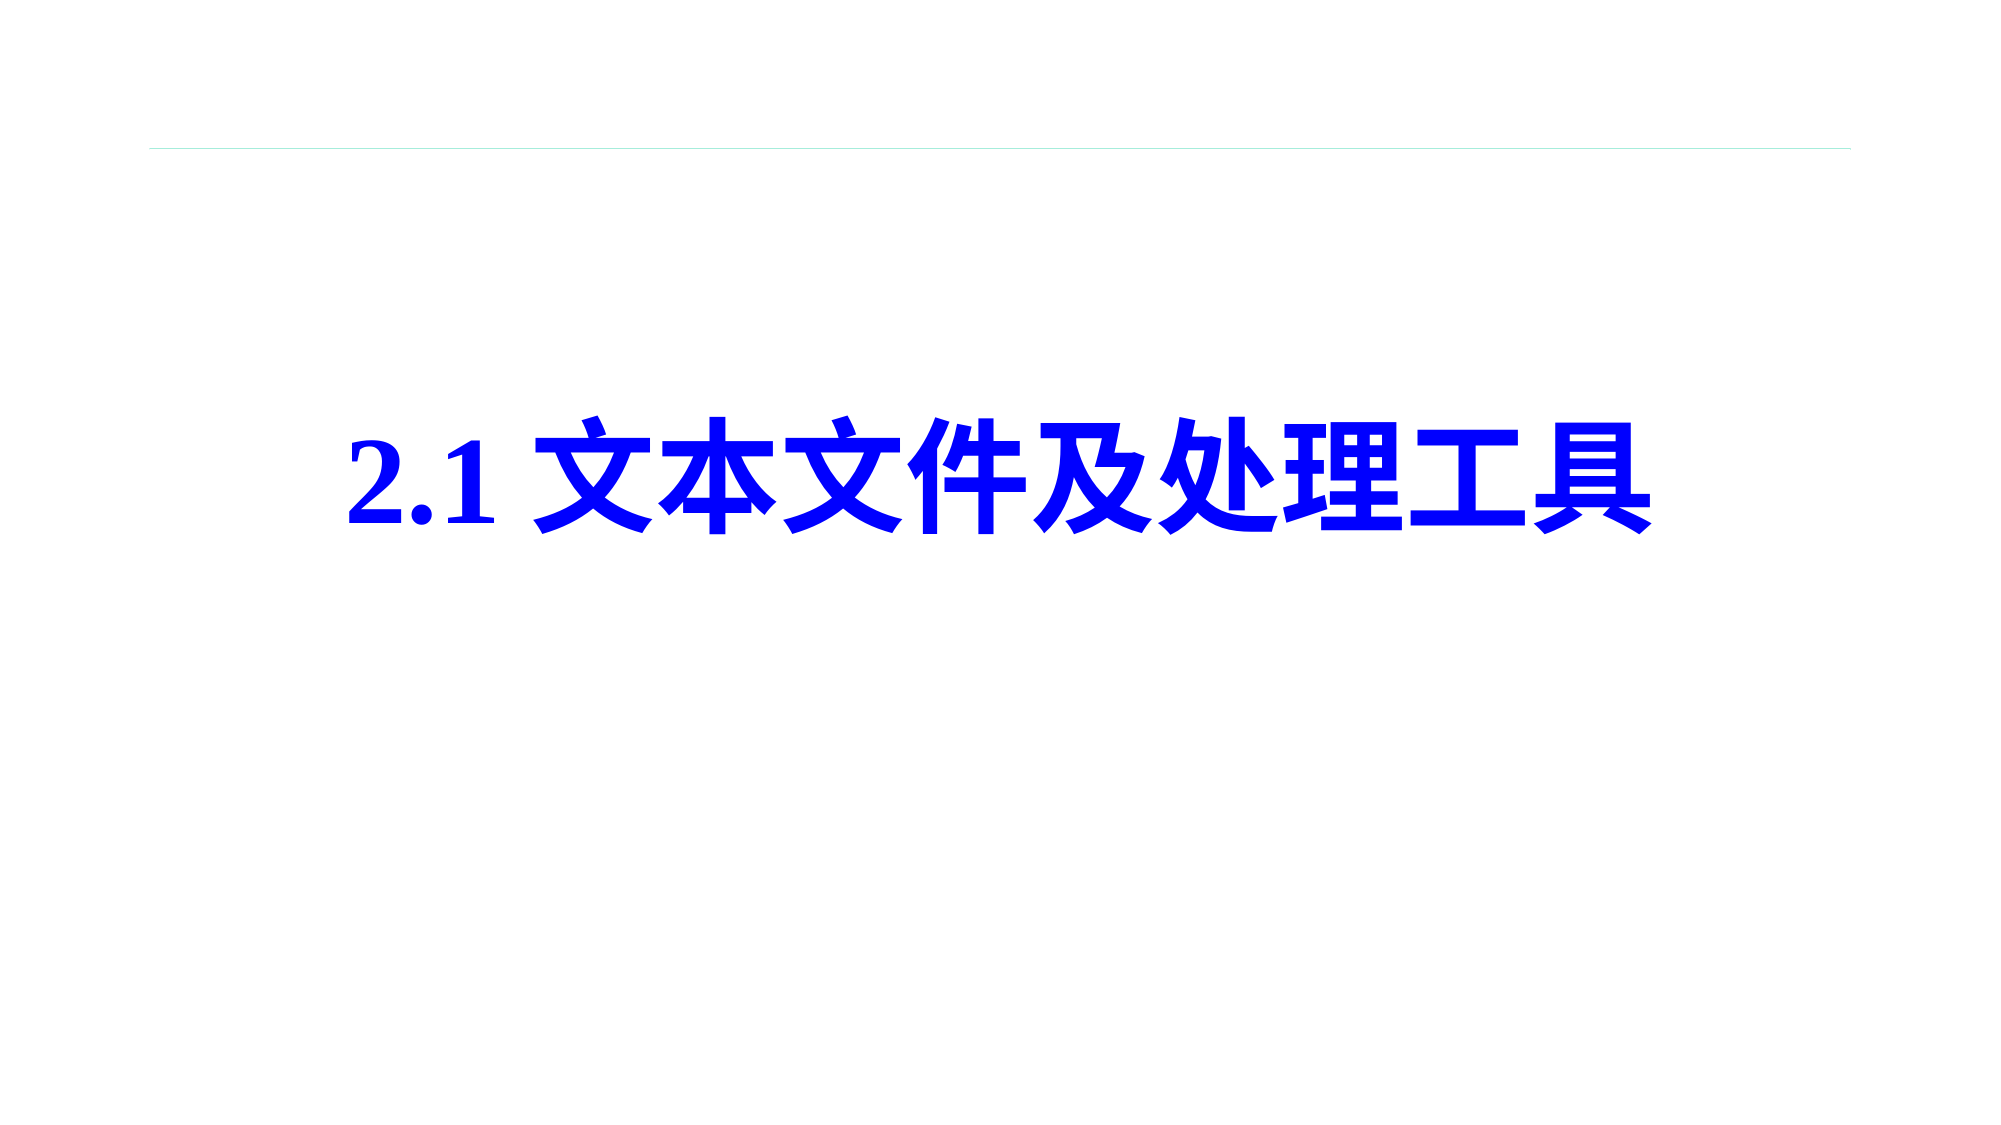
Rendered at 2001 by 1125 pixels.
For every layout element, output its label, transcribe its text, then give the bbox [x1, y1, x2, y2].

title 2.1文本文件及处理工具 [326, 302, 1674, 646]
